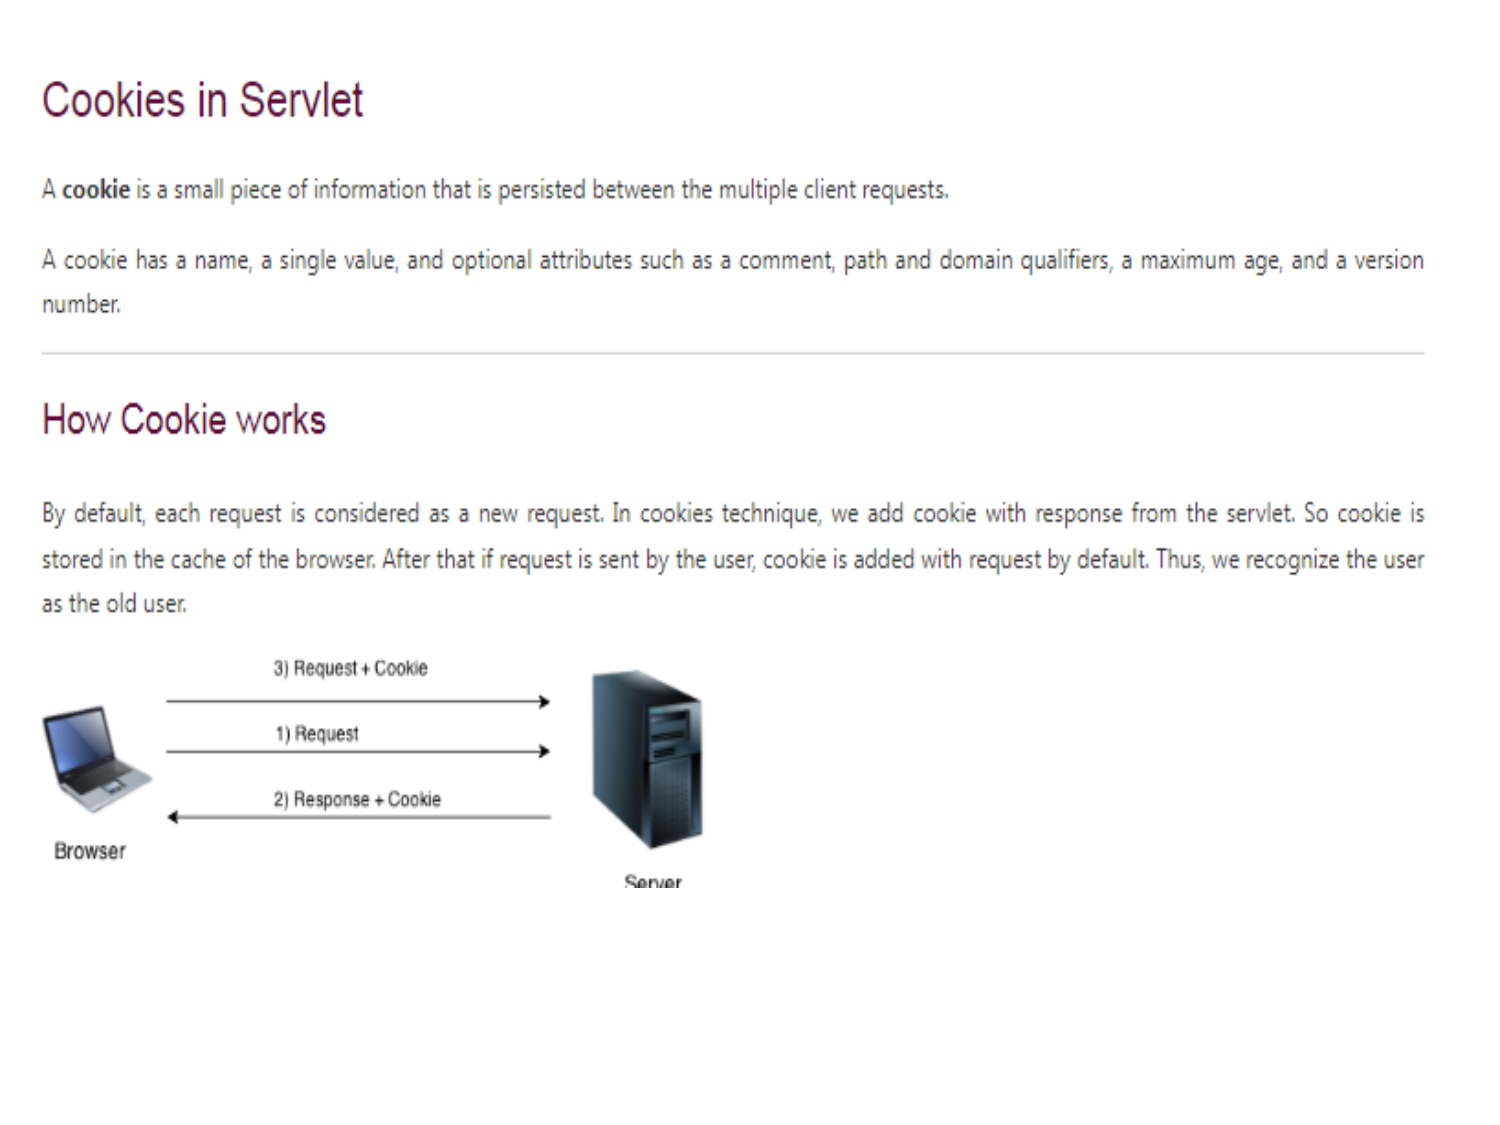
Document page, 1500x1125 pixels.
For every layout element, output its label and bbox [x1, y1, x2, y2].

picture [37, 49, 1438, 888]
